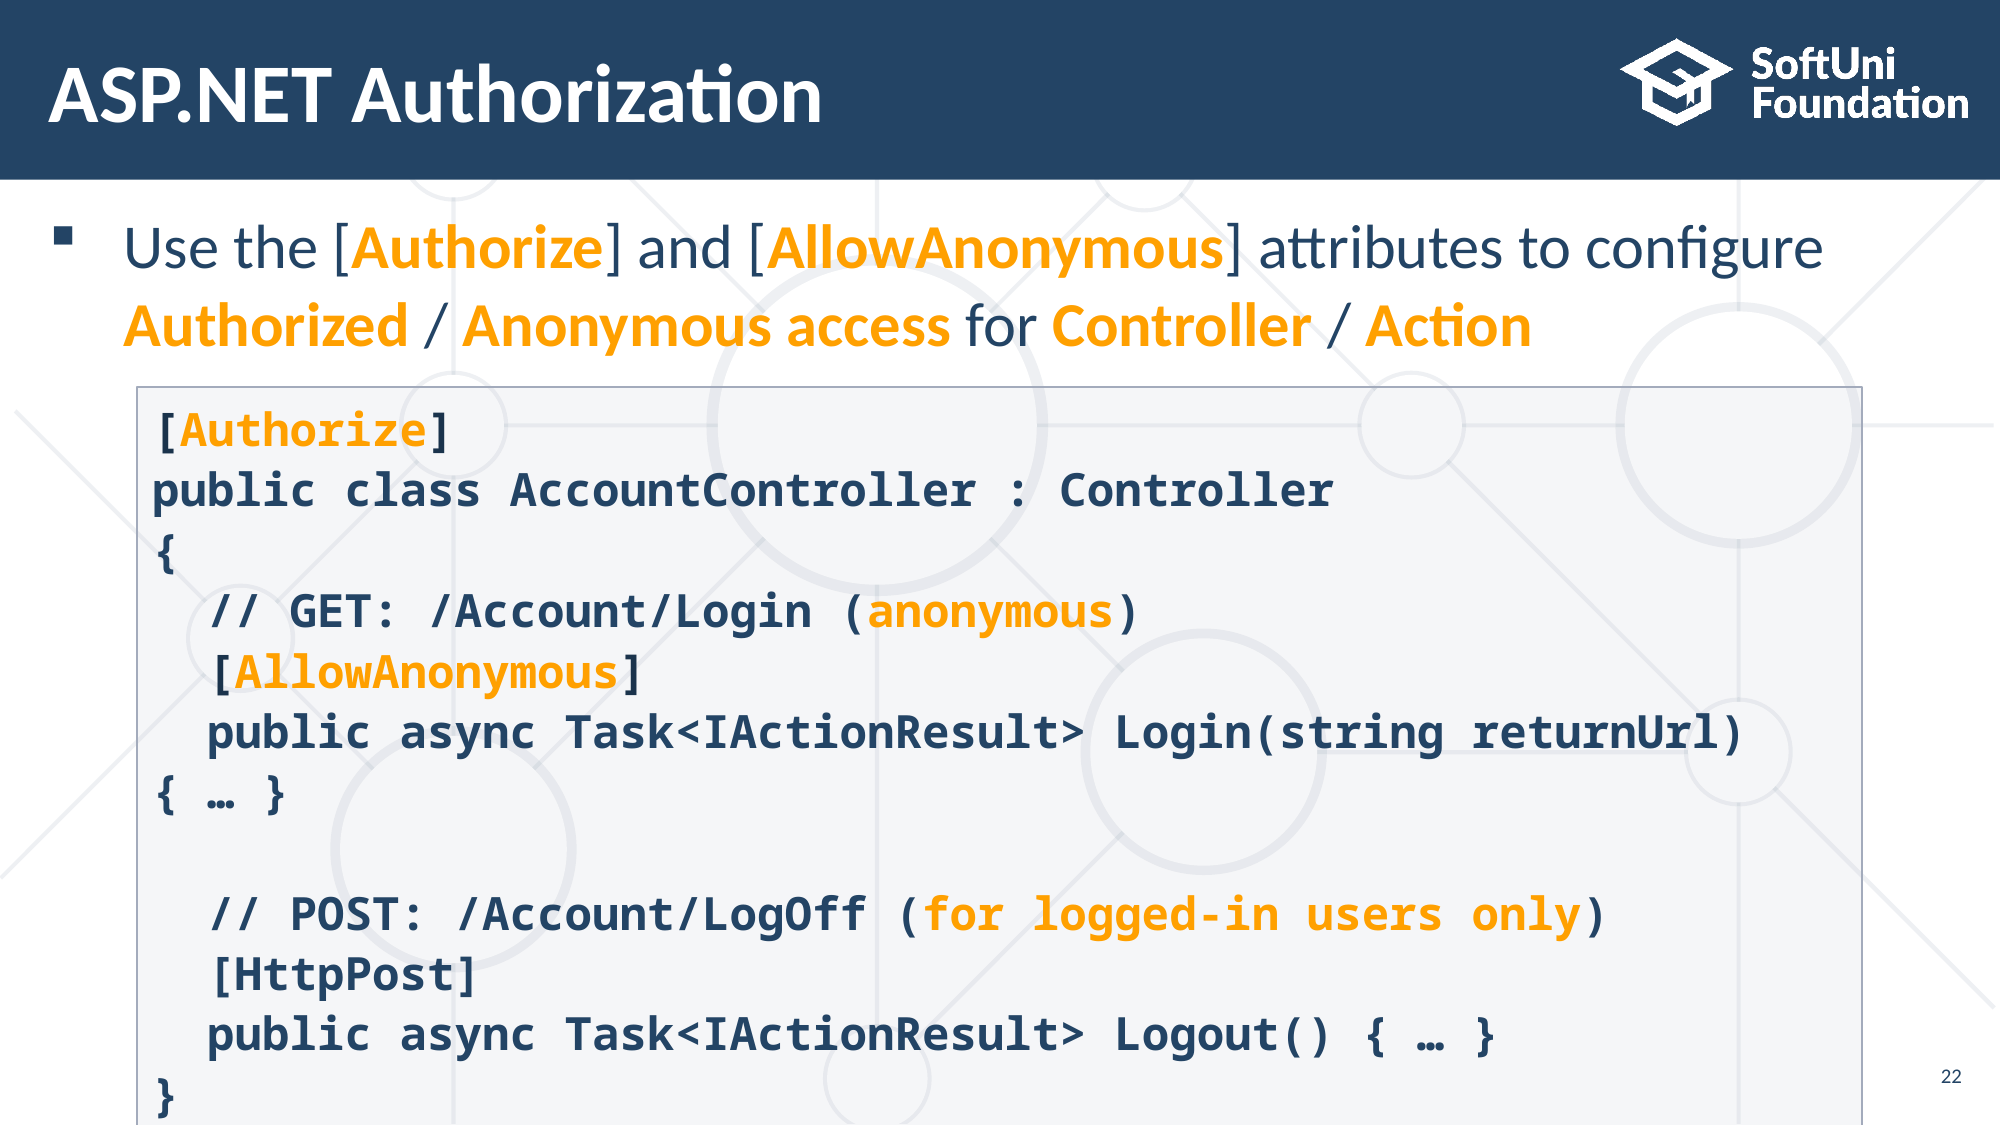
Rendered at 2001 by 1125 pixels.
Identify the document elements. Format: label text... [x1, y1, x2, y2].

list Use the [Authorize] and [AllowAnonymous] attributes to configure Authorized / Anonymous access for Controller / Action [31, 196, 1970, 1050]
title ASP.NET Authorization [31, 16, 1591, 162]
picture [1619, 38, 1968, 126]
text_box [Authorize] public class AccountController : Controller { // GET: /Account/Login (anonymous) [AllowAnonymous] public async Task<IActionResult> Login(string returnUrl) { … } // POST: /Account/LogOff (for logged-in users only) [HttpPost] public async Task<IActionResult> Logout() { … } } [137, 387, 1863, 1125]
slide_number 22 [1897, 1049, 1968, 1100]
